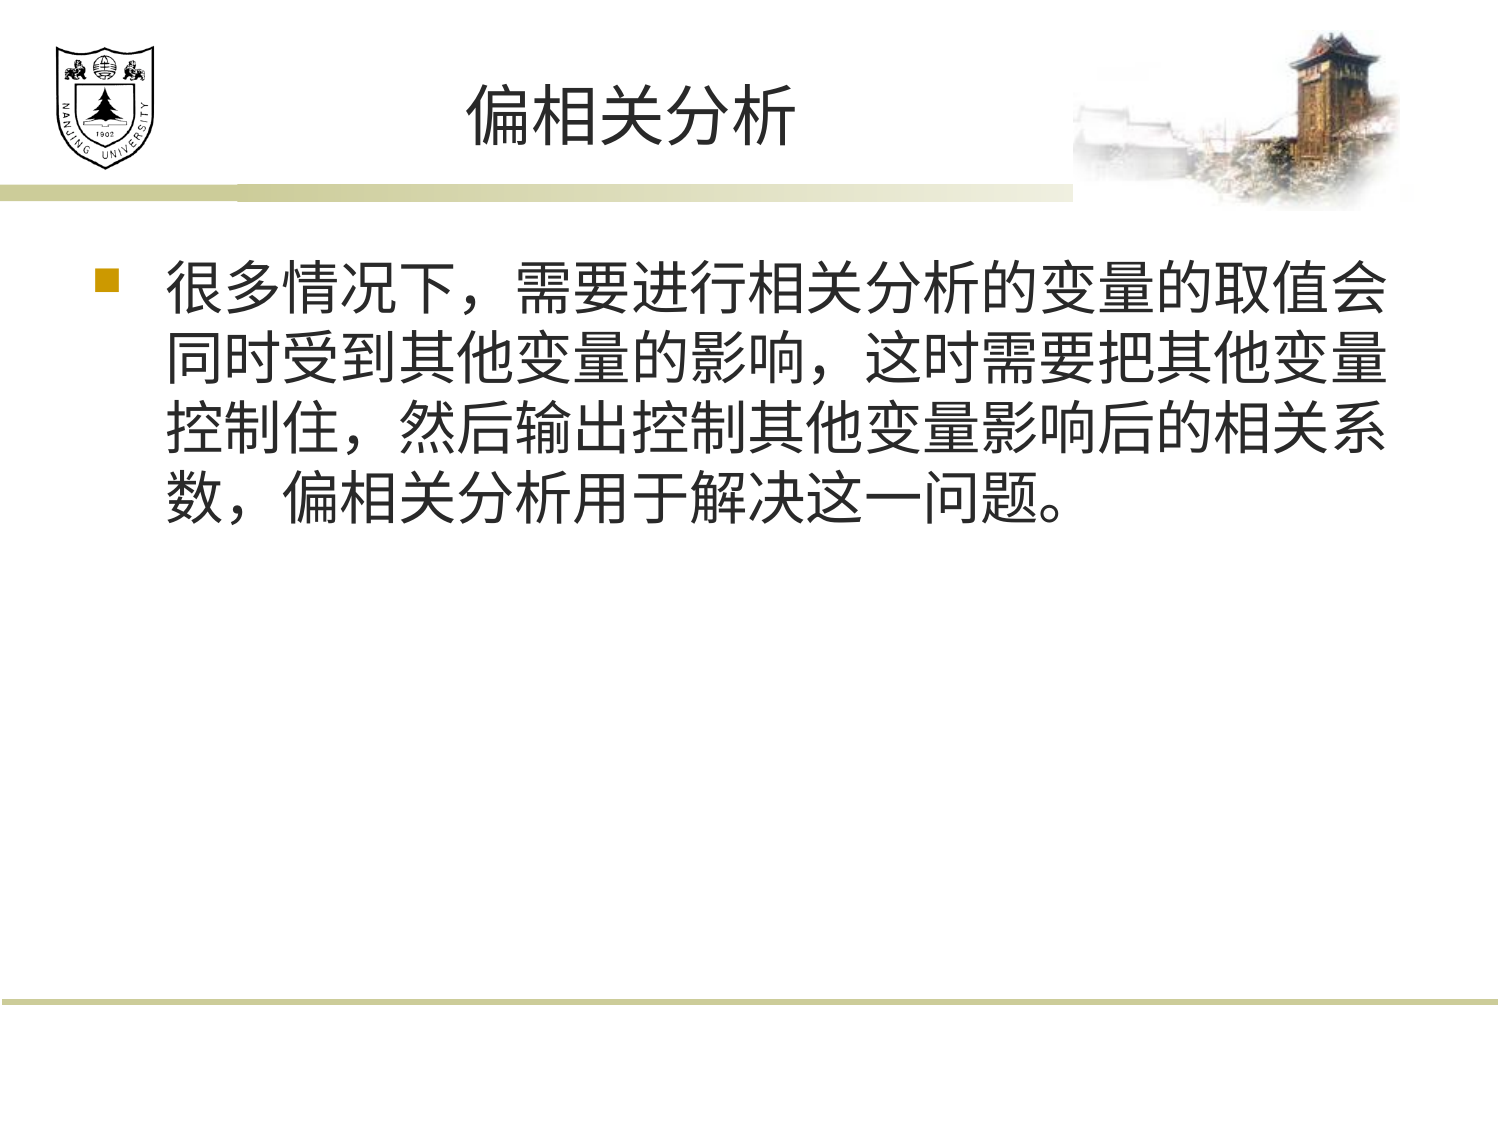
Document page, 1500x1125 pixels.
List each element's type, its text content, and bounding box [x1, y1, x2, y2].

picture [50, 42, 160, 173]
title 偏相关分析 [171, 66, 1093, 161]
picture [1073, 30, 1400, 211]
list 很多情况下，需要进行相关分析的变量的取值会同时受到其他变量的影响，这时需要把其他变量控制住，然后输出控制其他变量影响后的相关系数，偏相关分析用于解决这一问题。 [76, 243, 1413, 965]
picture [2, 999, 1498, 1005]
